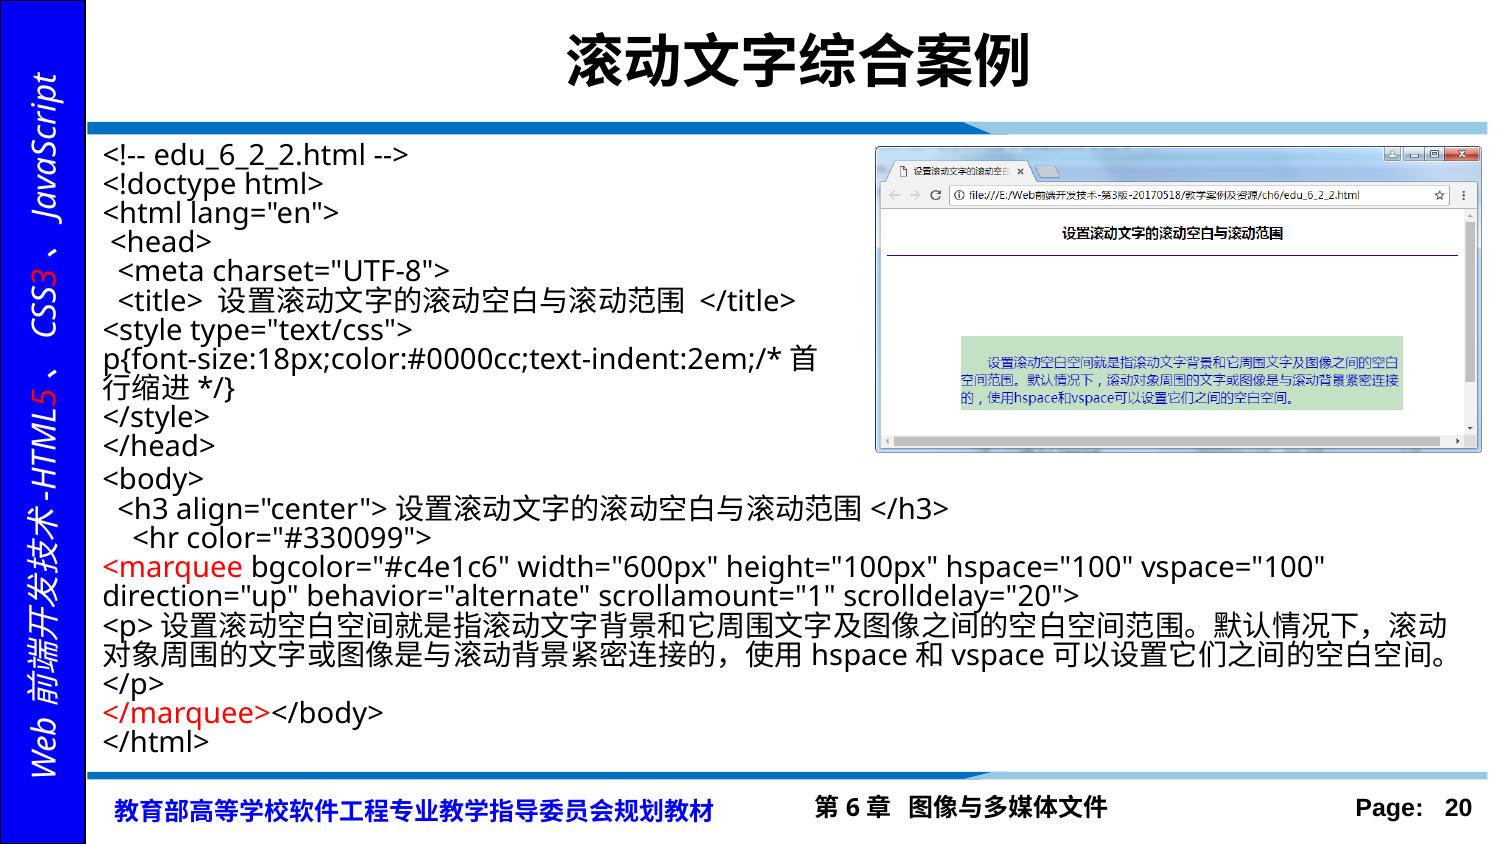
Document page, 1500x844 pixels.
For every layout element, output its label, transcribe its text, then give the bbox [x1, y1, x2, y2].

list <!-- edu_6_2_2.html --> <!doctype html> <html lang="en"> <head> <meta charset="UTF-8"> <title> 设置滚动文字的滚动空白与滚动范围 </title> <style type="text/css"> p{font-size:18px;color:#0000cc;text-indent:2em;/*首行缩进*/} </style> </head> [86, 133, 863, 473]
title 滚动文字综合案例 [161, 11, 1436, 106]
text_box <body> <h3 align="center">设置滚动文字的滚动空白与滚动范围</h3> <hr color="#330099"> <marquee bgcolor="#c4e1c6" width="600px" height="100px" hspace="100" vspace="100" direction="up" behavior="alternate" scrollamount="1" scrolldelay="20"> <p>设置滚动空白空间就是指滚动文字背景和它周围文字及图像之间的空白空间范围。默认情况下，滚动对象周围的文字或图像是与滚动背景紧密连接的，使用hspace和vspace可以设置它们之间的空白空间。</p> </marquee></body> </html> [87, 459, 1488, 766]
picture [874, 146, 1482, 454]
